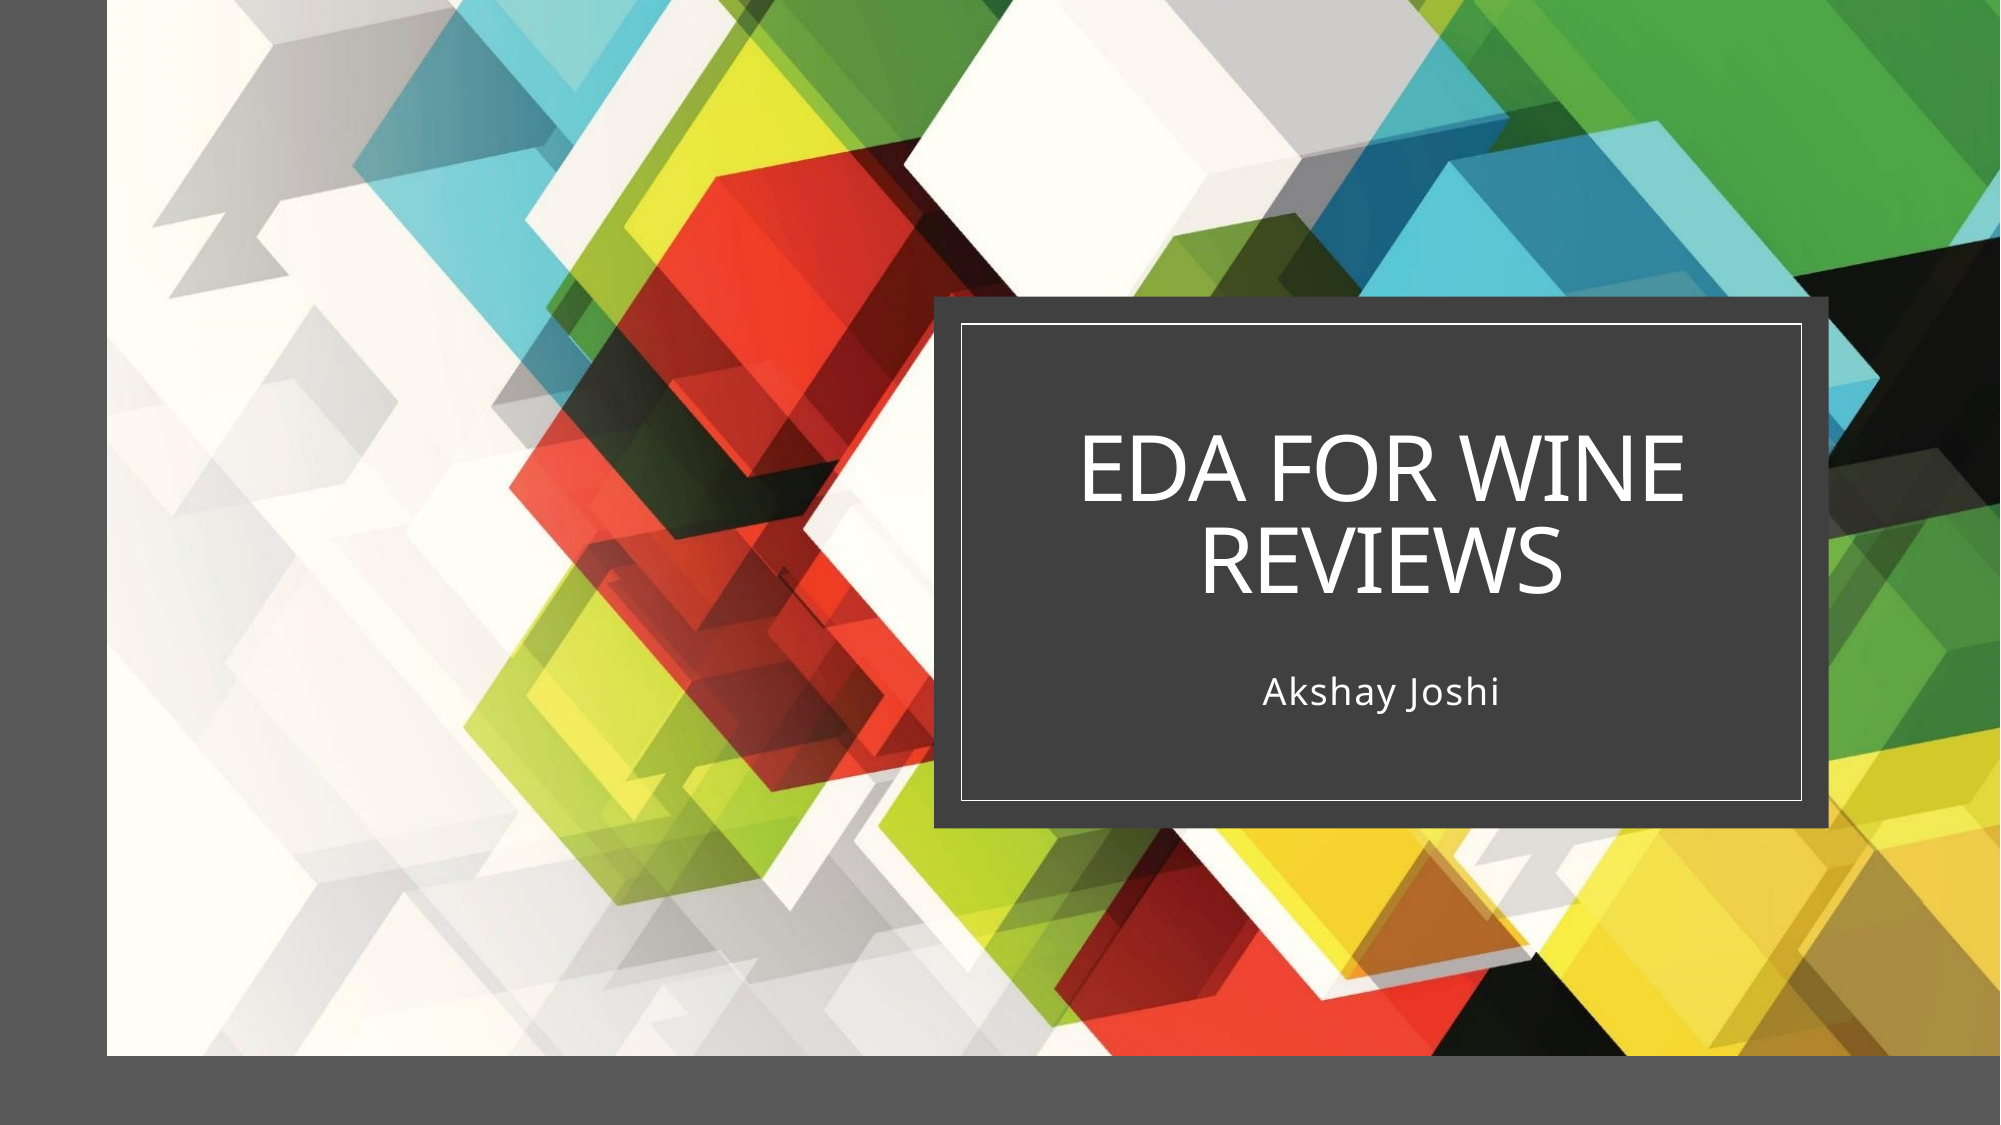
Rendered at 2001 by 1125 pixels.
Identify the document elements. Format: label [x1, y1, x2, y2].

picture [107, 0, 2000, 1056]
